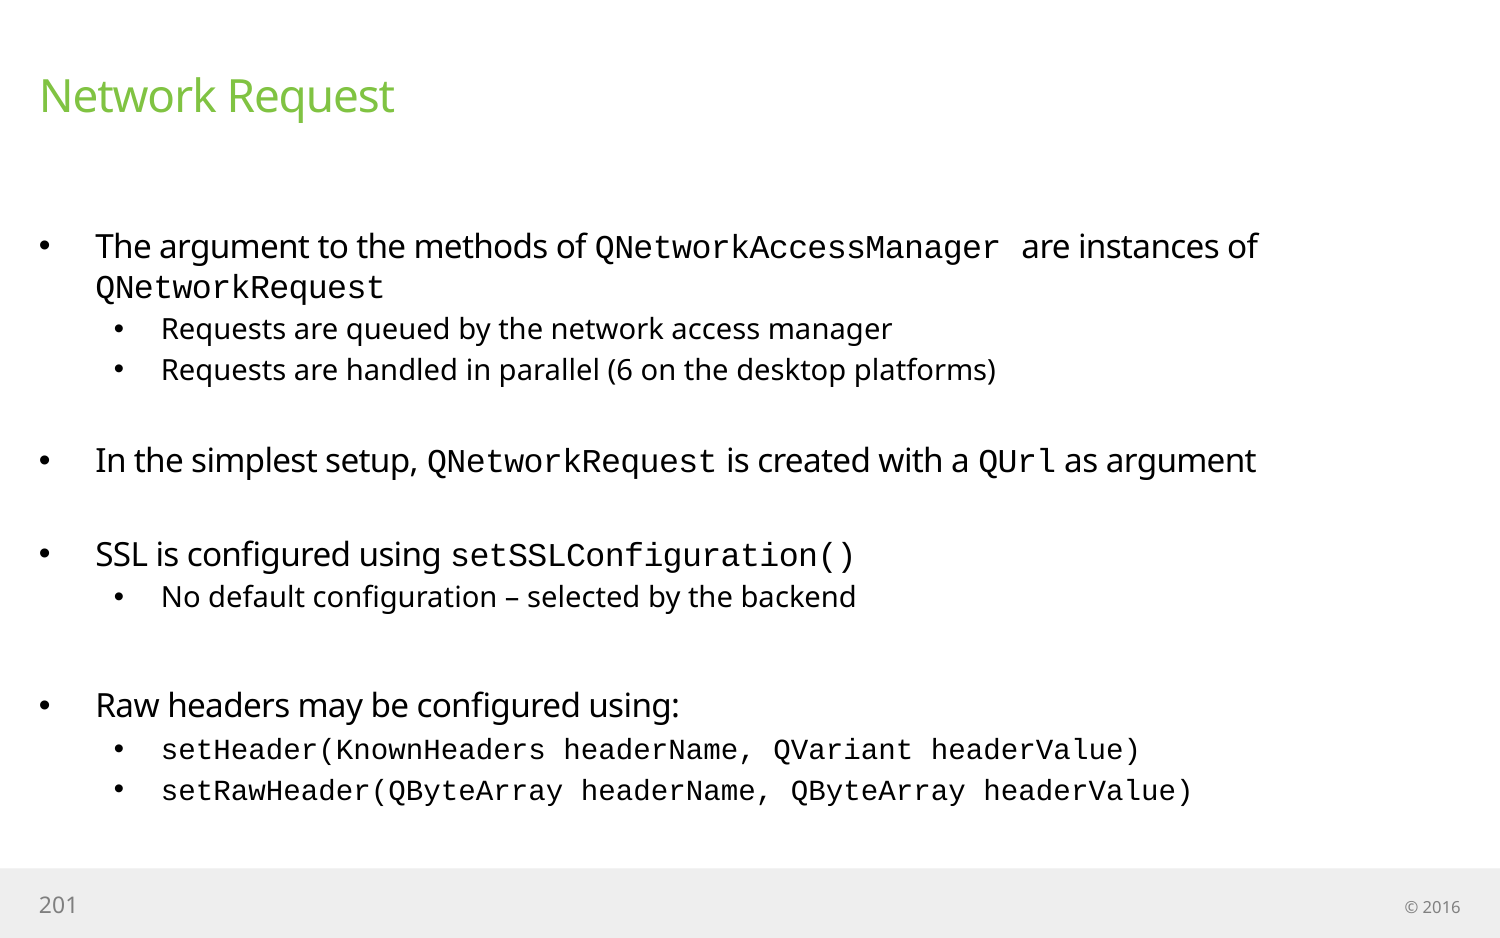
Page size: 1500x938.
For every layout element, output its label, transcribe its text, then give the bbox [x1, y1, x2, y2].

title Network Request [39, 66, 1052, 195]
footer © 2016 [1188, 896, 1461, 917]
slide_number 201 [39, 892, 410, 921]
list The argument to the methods of QNetworkAccessManager are instances of QNetworkRequest Requests are queued by the network access manager Requests are handled in parallel (6 on the desktop platforms) In the simplest setup, QNetworkRequest is created with a QUrl as argument SSL is configured using setSSLConfiguration() No default configuration – selected by the backend Raw headers may be configured using: setHeader(KnownHeaders headerName, QVariant headerValue) setRawHeader(QByteArray headerName, QByteArray headerValue) [39, 224, 1471, 846]
